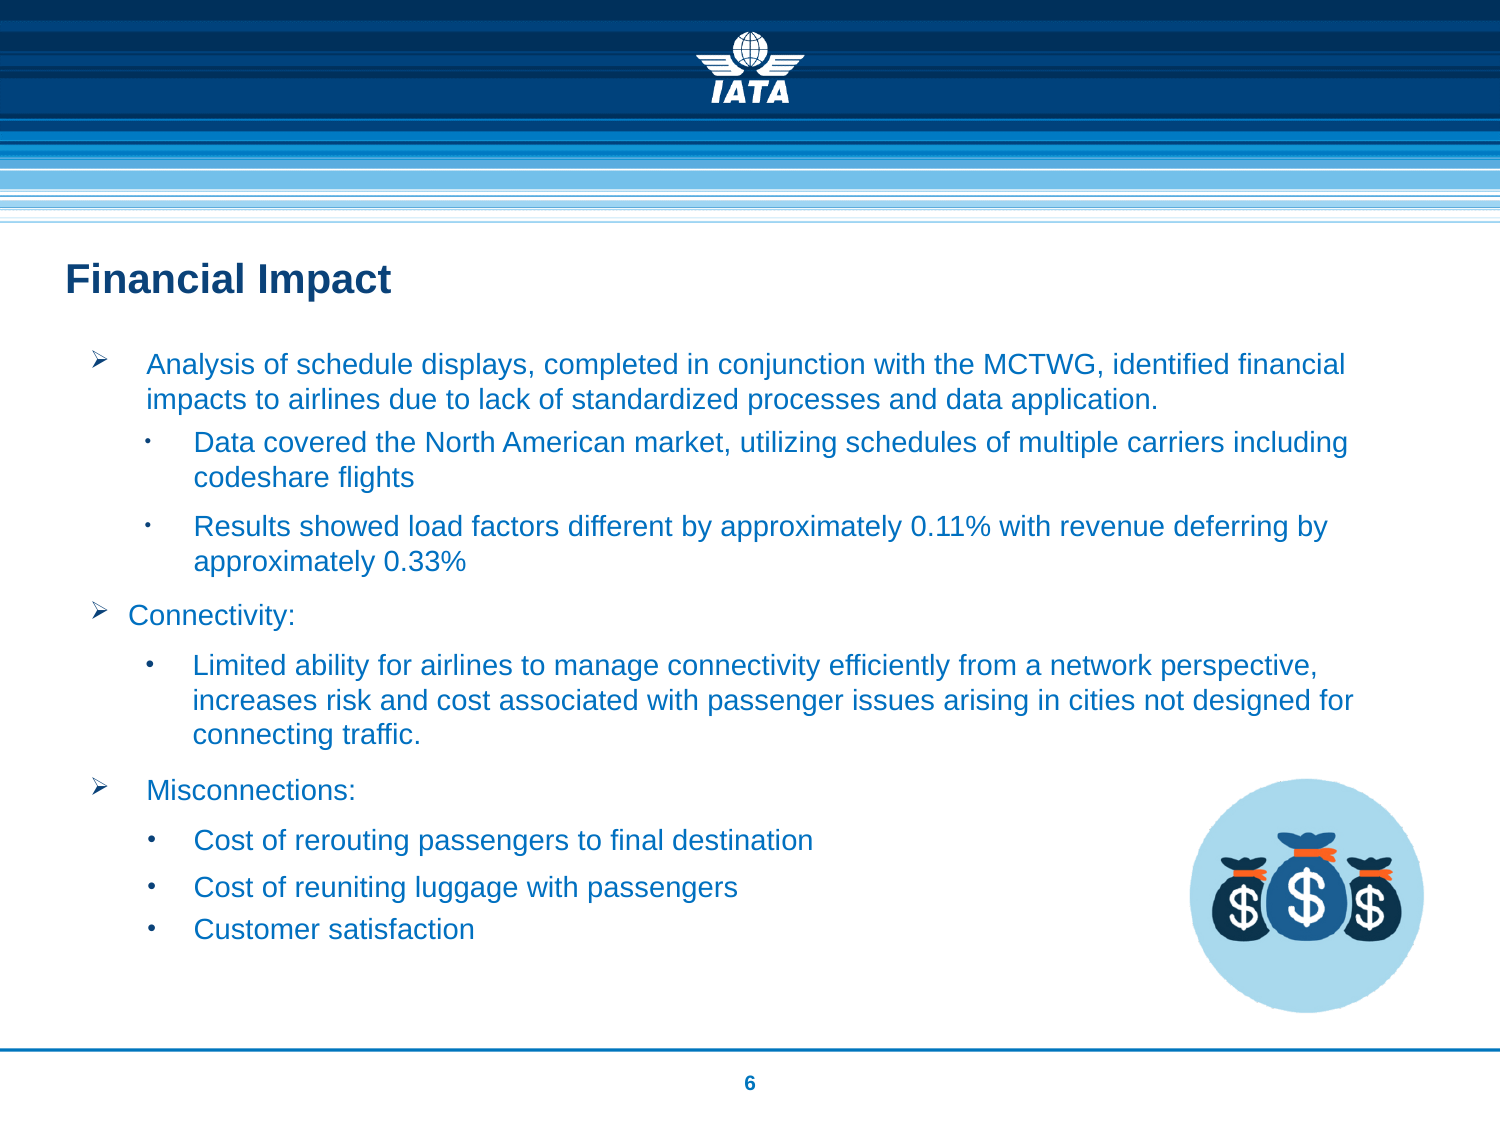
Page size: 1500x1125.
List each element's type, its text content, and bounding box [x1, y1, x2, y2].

list Analysis of schedule displays, completed in conjunction with the MCTWG, identified financial impacts to airlines due to lack of standardized processes and data application. Data covered the North American market, utilizing schedules of multiple carriers including codeshare flights Results showed load factors different by approximately 0.11% with revenue deferring by approximately 0.33% Connectivity: Limited ability for airlines to manage connectivity efficiently from a network perspective, increases risk and cost associated with passenger issues arising in cities not designed for connecting traffic. Misconnections: Cost of rerouting passengers to final destination Cost of reuniting luggage with passengers Customer satisfaction [75, 337, 1425, 975]
picture [0, 152, 1500, 223]
title Financial Impact [50, 244, 1400, 311]
slide_number 6 [650, 1062, 850, 1100]
picture [1187, 776, 1426, 1015]
picture [0, 0, 1500, 149]
